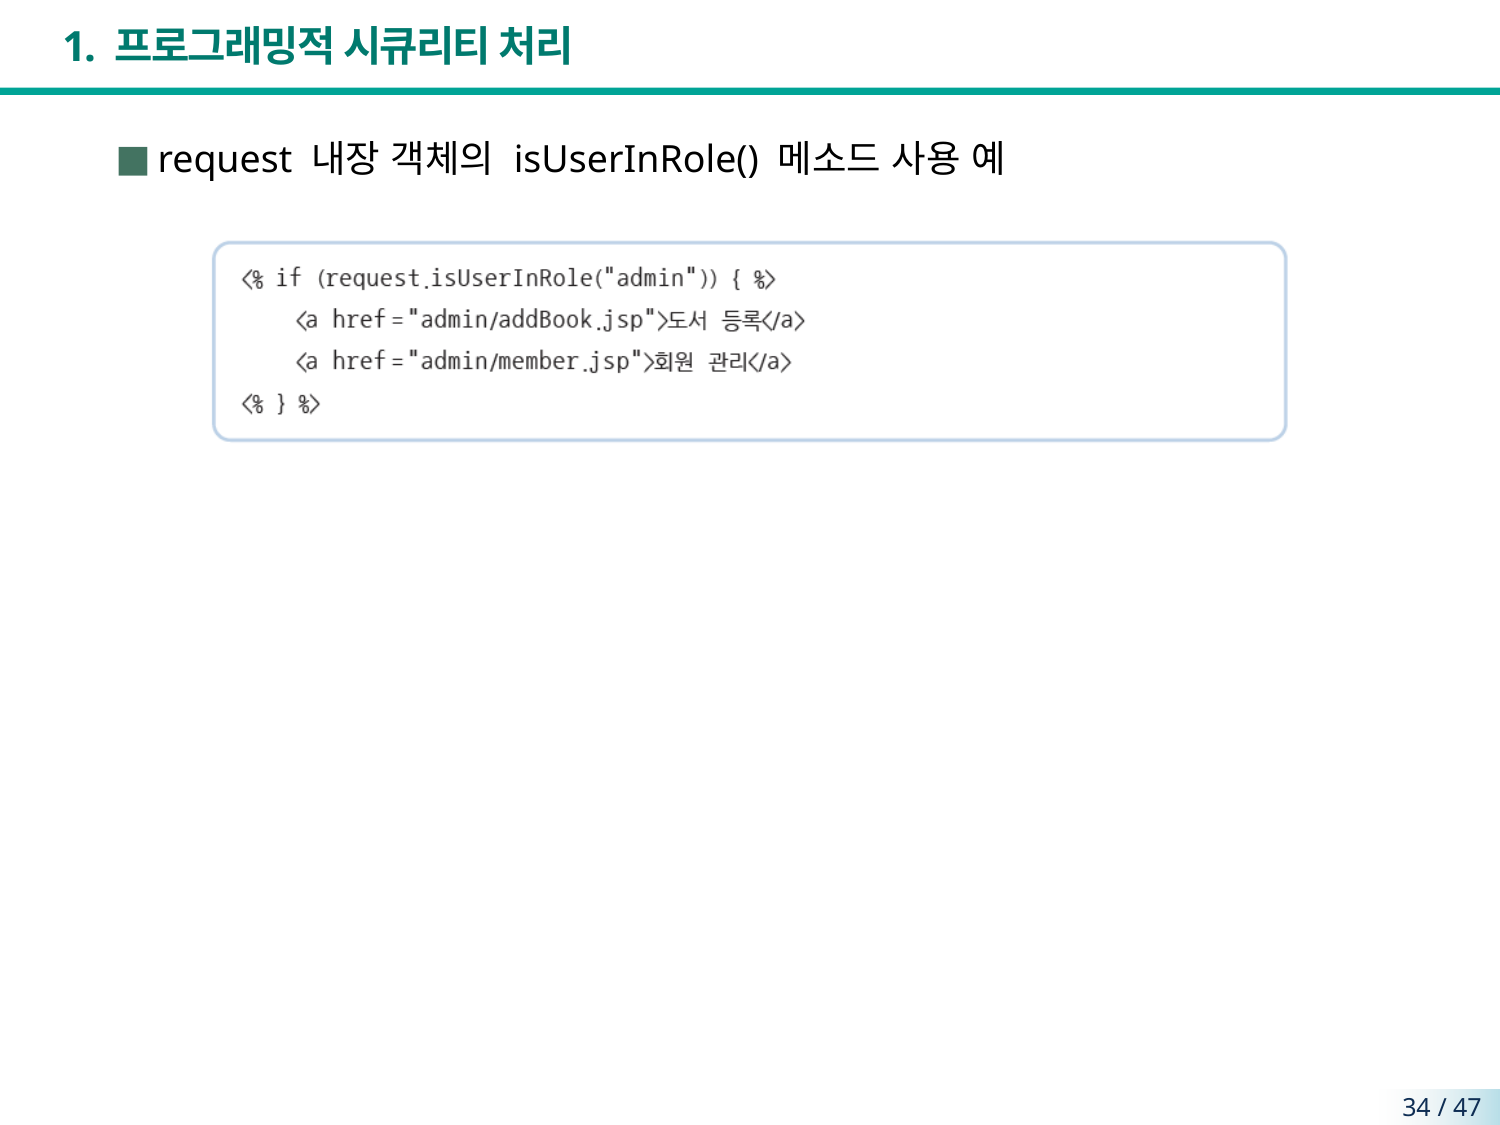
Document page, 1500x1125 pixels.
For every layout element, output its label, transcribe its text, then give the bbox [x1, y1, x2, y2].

title 1. 프로그래밍적 시큐리티 처리 [47, 5, 1325, 84]
list request 내장 객체의 isUserInRole() 메소드 사용 예 [100, 127, 1459, 1050]
picture [207, 237, 1293, 447]
